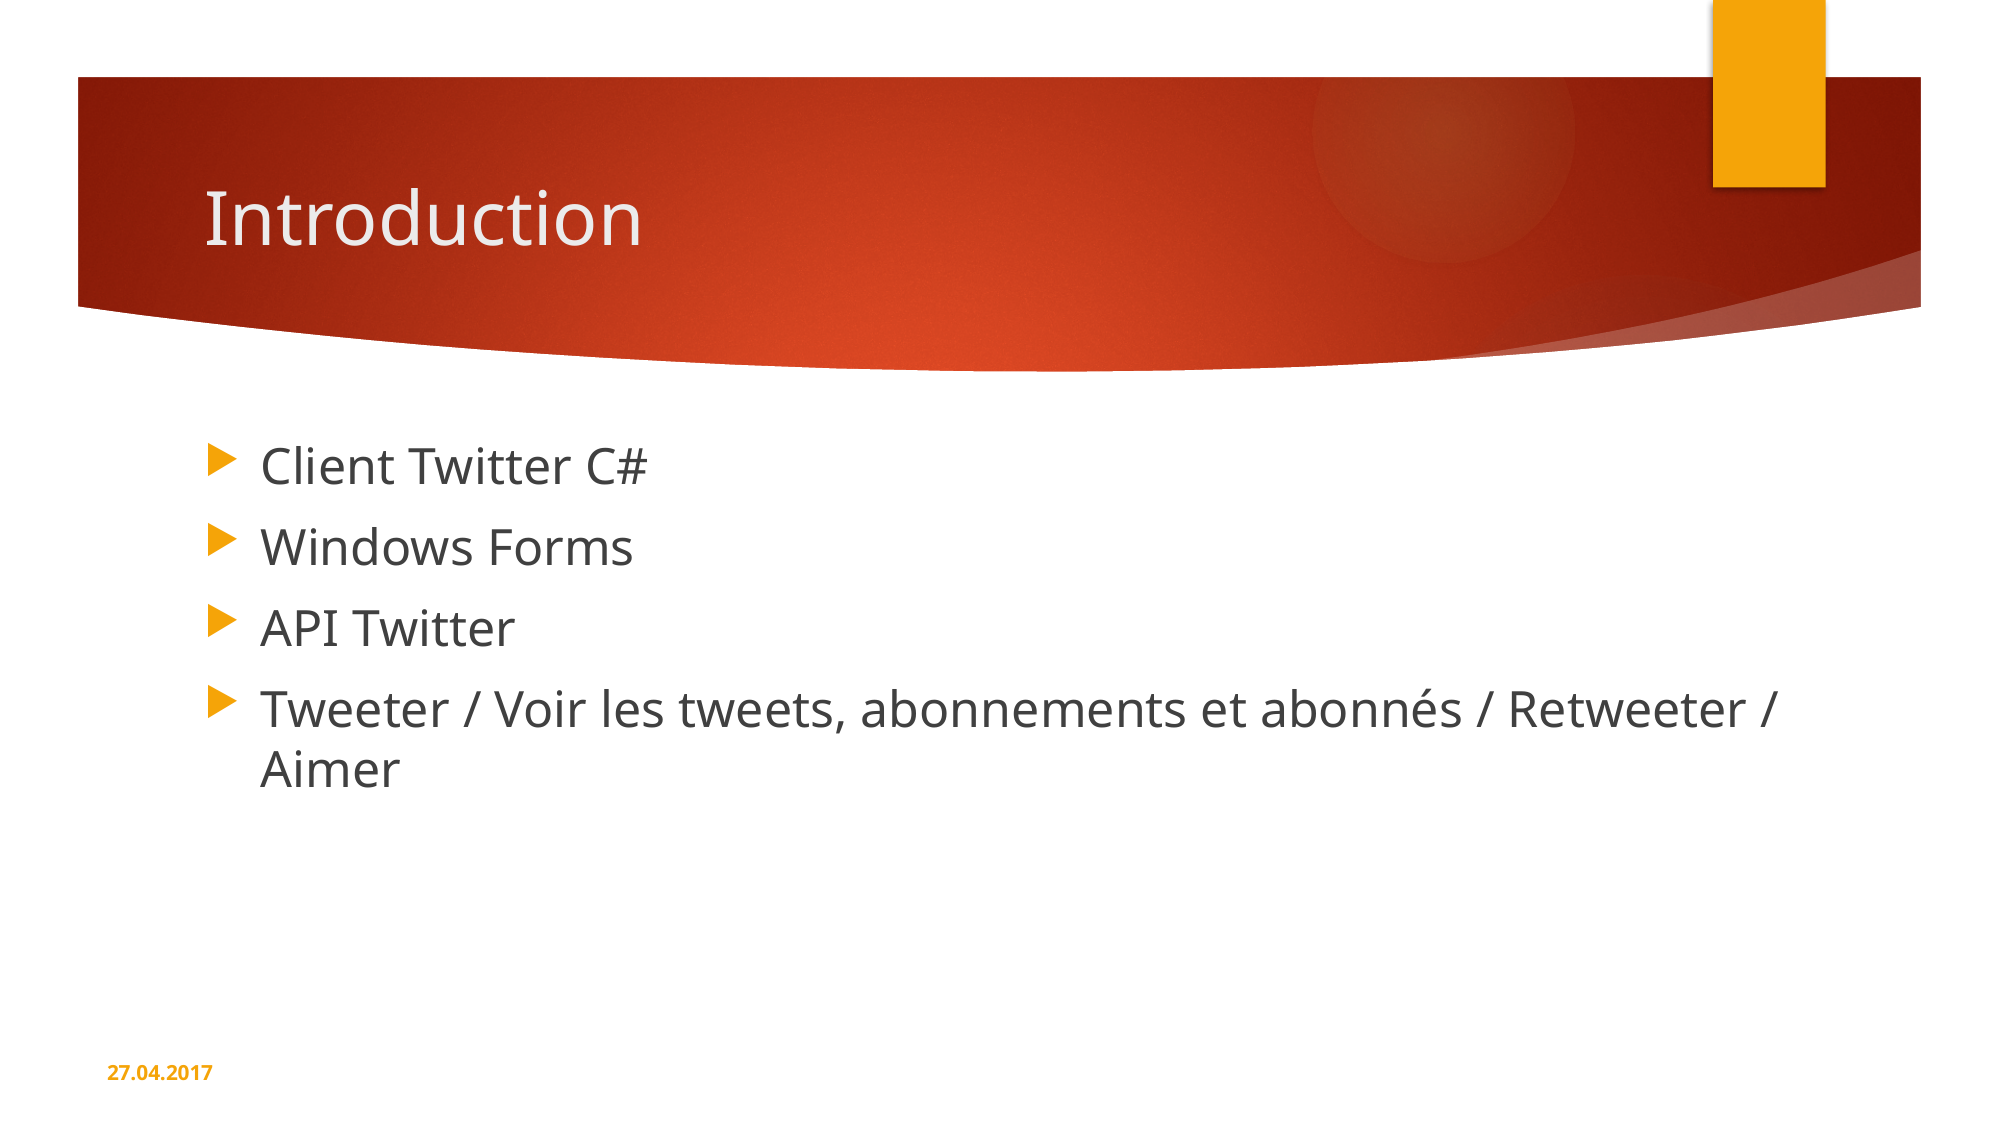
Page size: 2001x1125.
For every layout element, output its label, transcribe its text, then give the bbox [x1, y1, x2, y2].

footer 27.04.2017 [92, 1048, 726, 1099]
title Introduction [189, 155, 1627, 275]
list Client Twitter C# Windows Forms API Twitter Tweeter / Voir les tweets, abonnements et abonnés / Retweeter / Aimer [189, 427, 1904, 988]
